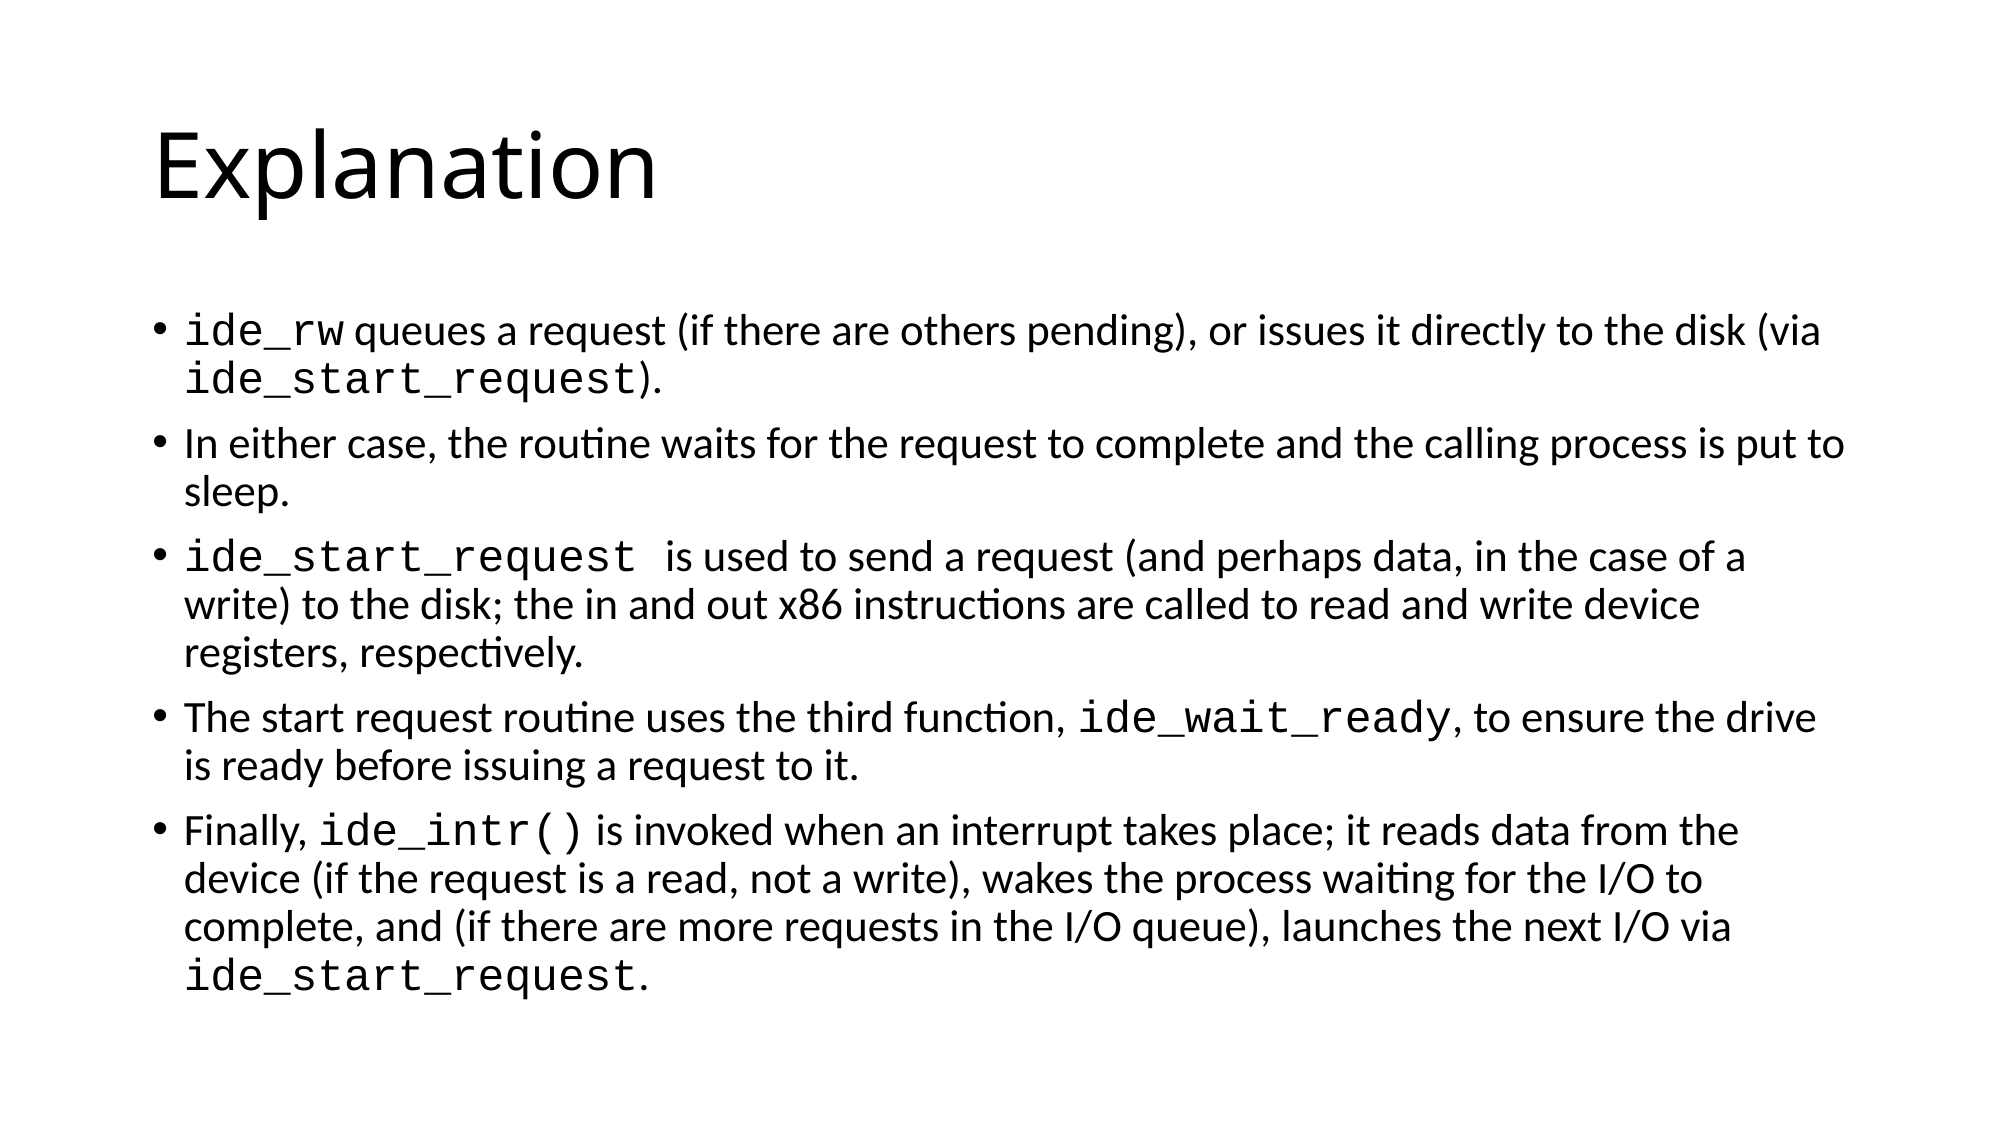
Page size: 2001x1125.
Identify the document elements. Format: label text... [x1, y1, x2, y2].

list ide_rw queues a request (if there are others pending), or issues it directly to the disk (via ide_start_request). In either case, the routine waits for the request to complete and the calling process is put to sleep. ide_start_request is used to send a request (and perhaps data, in the case of a write) to the disk; the in and out x86 instructions are called to read and write device registers, respectively. The start request routine uses the third function, ide_wait_ready, to ensure the drive is ready before issuing a request to it. Finally, ide_intr() is invoked when an interrupt takes place; it reads data from the device (if the request is a read, not a write), wakes the process waiting for the I/O to complete, and (if there are more requests in the I/O queue), launches the next I/O via ide_start_request. [137, 299, 1863, 1014]
title Explanation [137, 59, 1863, 278]
